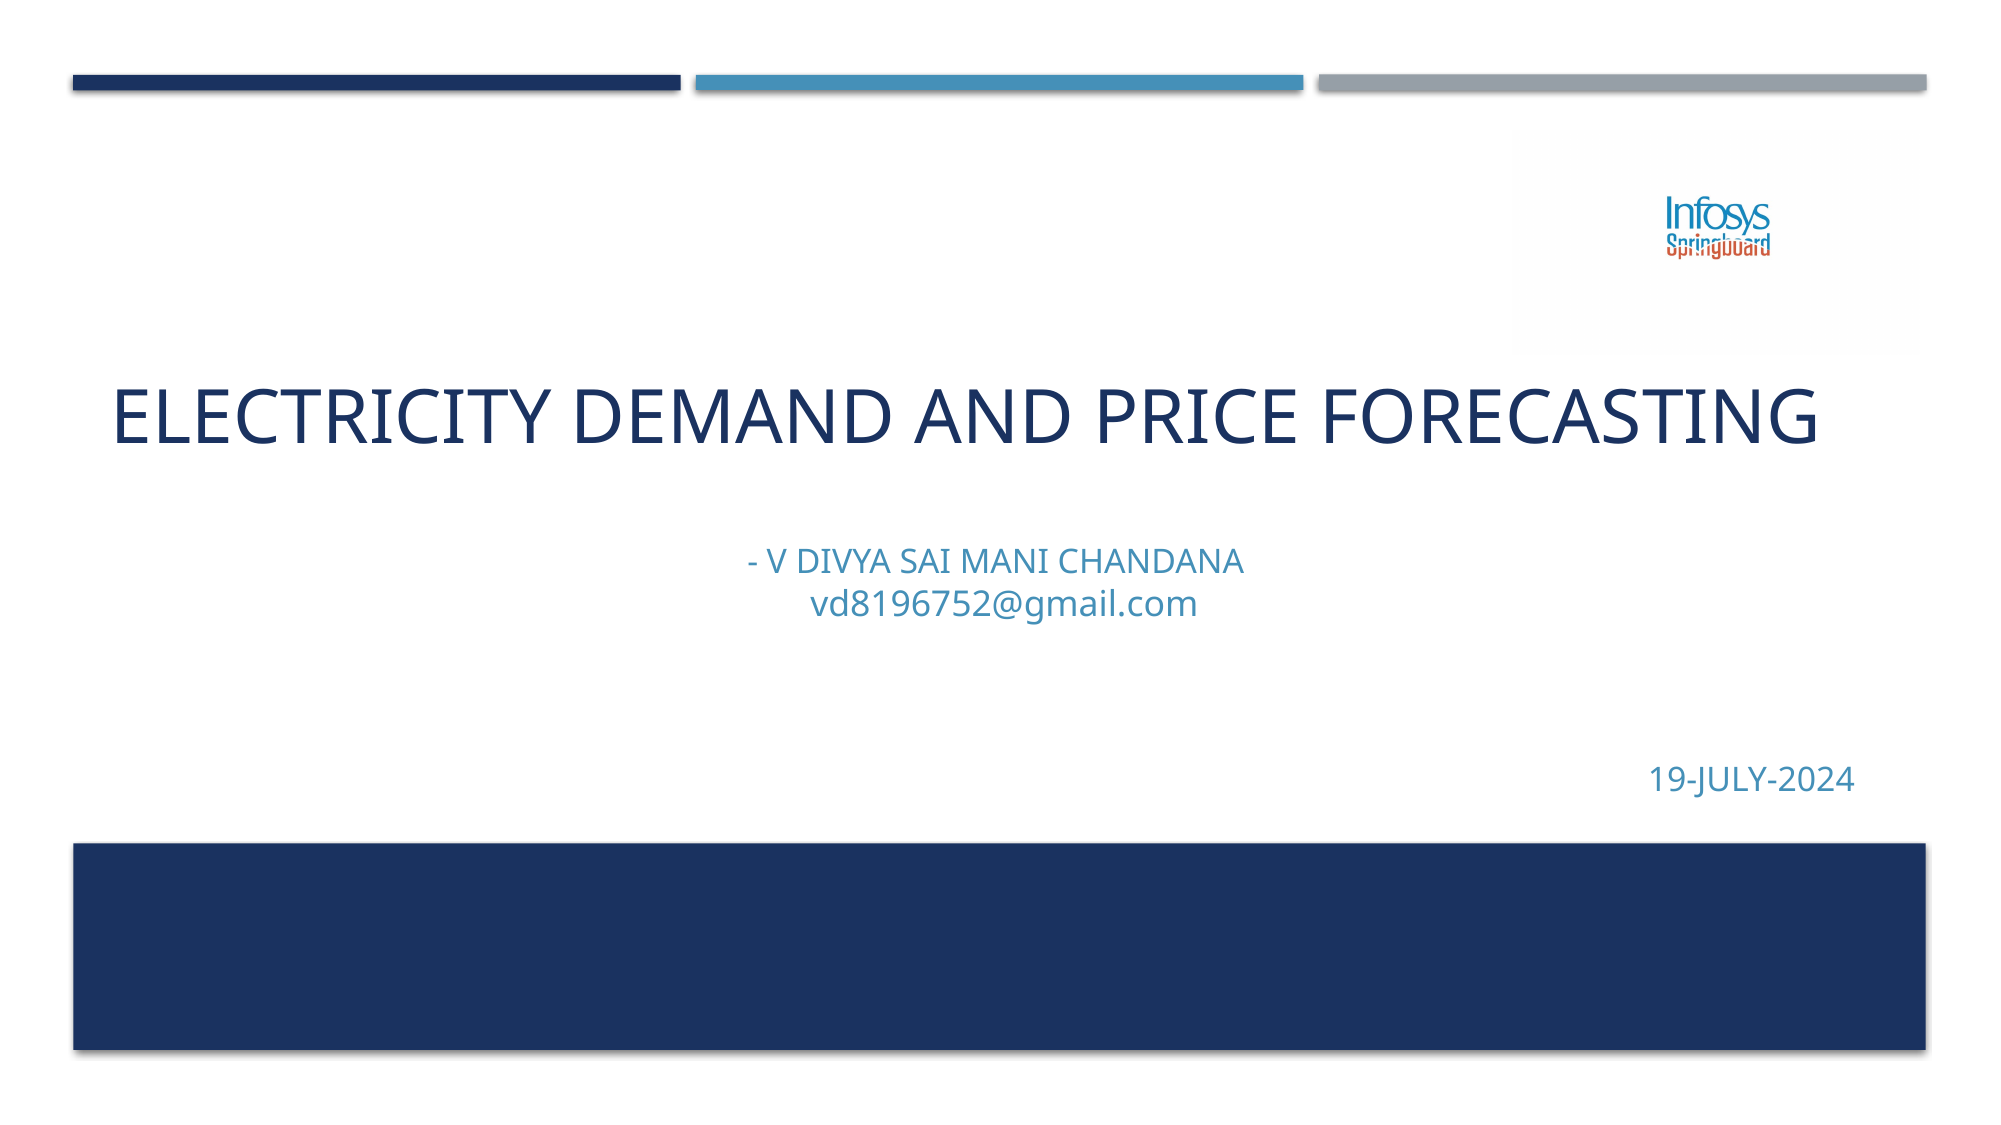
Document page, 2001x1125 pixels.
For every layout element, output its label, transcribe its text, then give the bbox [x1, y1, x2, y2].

picture [1511, 129, 1921, 355]
title Electricity demand and price forecasting [95, 308, 1905, 467]
list - V Divya sai mani chandana vd8196752@gmail.com 19-July-2024 [95, 532, 1905, 807]
